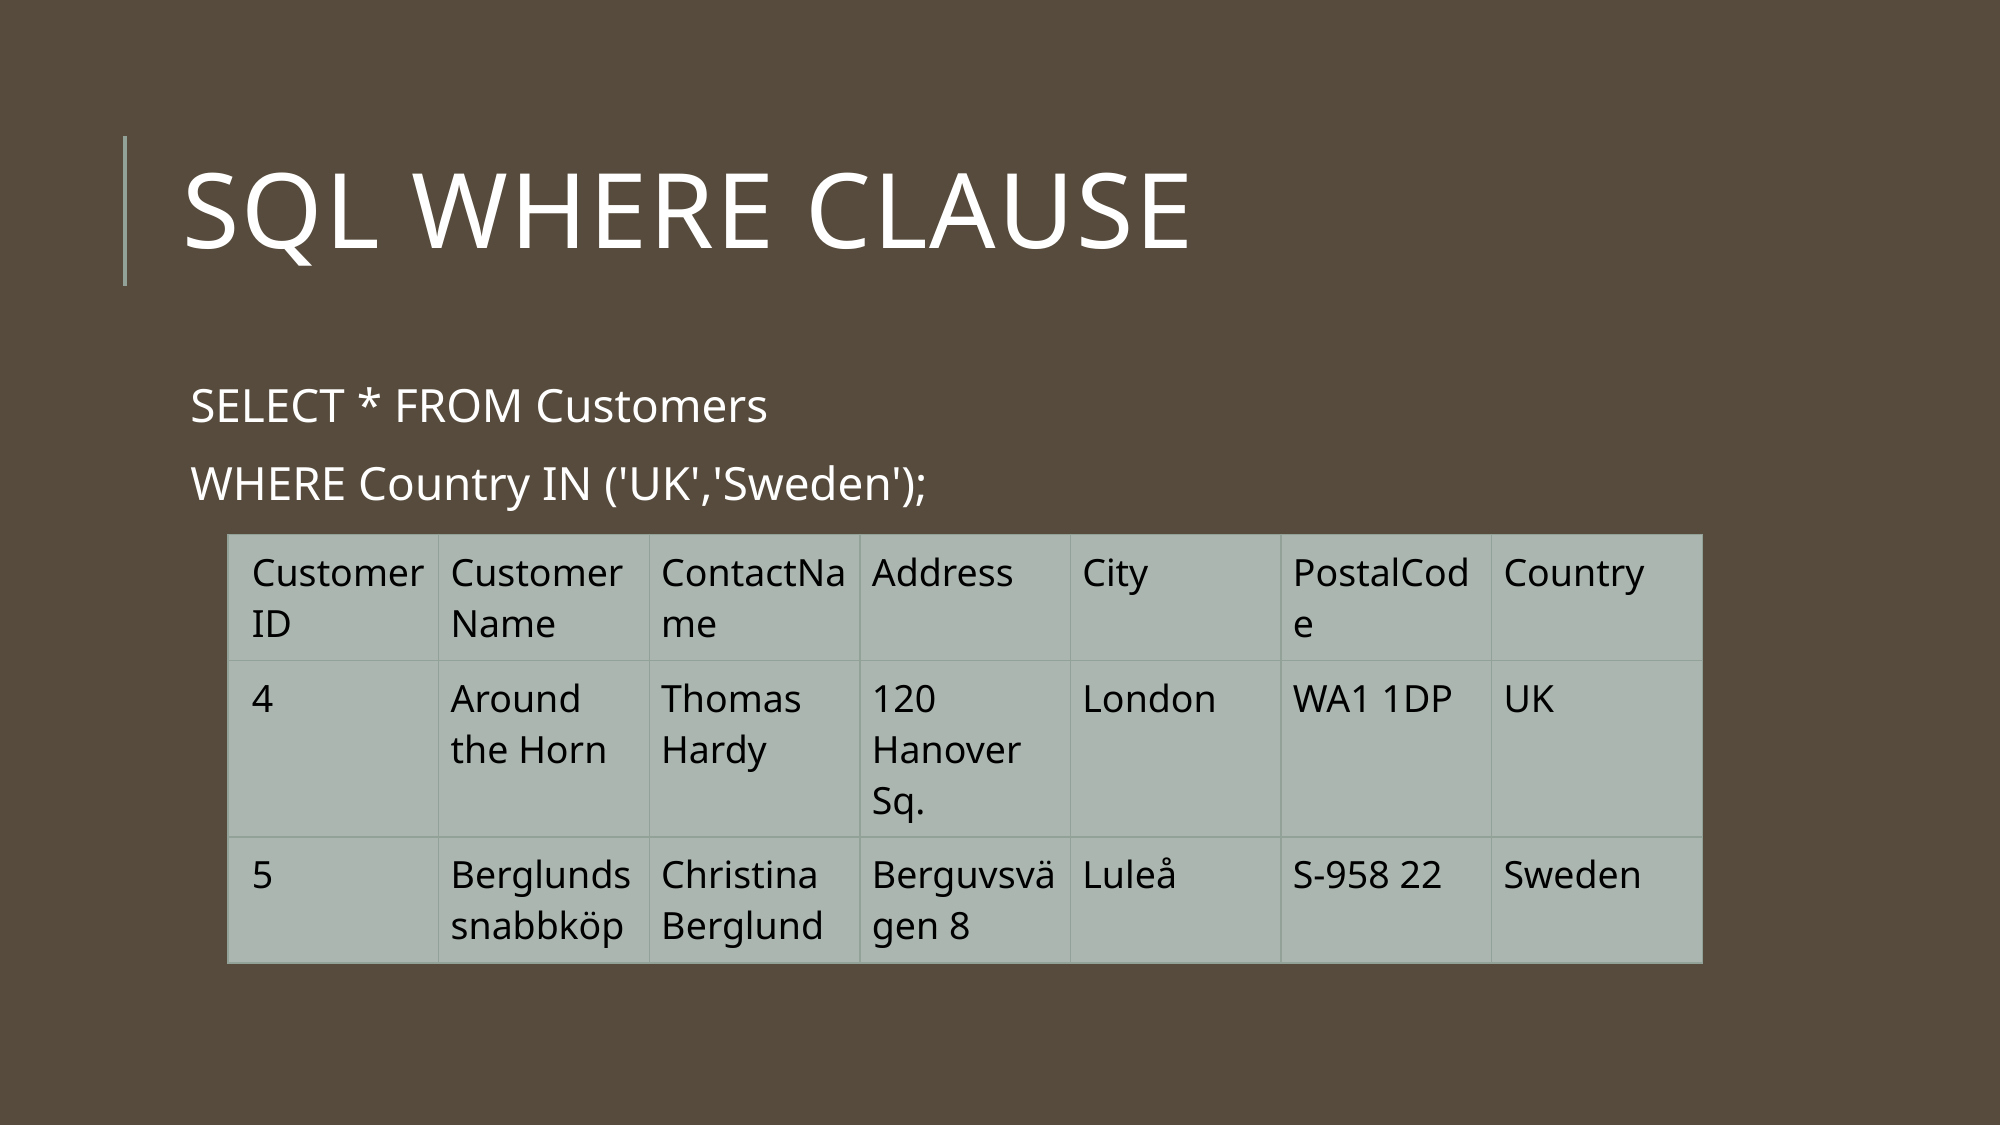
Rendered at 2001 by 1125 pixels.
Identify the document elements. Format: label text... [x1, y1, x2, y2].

table_cell WA1 1DP [1282, 661, 1491, 836]
table_cell Luleå [1071, 838, 1280, 962]
title SQL WHERE Clause [168, 96, 1763, 342]
table_cell London [1071, 661, 1280, 836]
table_cell Around the Horn [439, 661, 649, 836]
table_header PostalCode [1282, 535, 1491, 660]
table_cell 5 [229, 838, 438, 962]
table_header City [1071, 535, 1280, 660]
table_cell Sweden [1492, 838, 1702, 962]
table_cell 120 Hanover Sq. [861, 661, 1070, 836]
table_cell 4 [229, 661, 438, 836]
table_cell Thomas Hardy [650, 661, 859, 836]
table_cell Christina Berglund [650, 838, 859, 962]
table_header Country [1492, 535, 1702, 660]
list SELECT * FROM Customers WHERE Country IN ('UK','Sweden'); [168, 375, 1763, 1035]
table_cell UK [1492, 661, 1702, 836]
table_cell Berglunds snabbköp [439, 838, 649, 962]
table_cell Berguvsvägen 8 [861, 838, 1070, 962]
table_header Address [861, 535, 1070, 660]
table_cell S-958 22 [1282, 838, 1491, 962]
table_header ContactName [650, 535, 859, 660]
table_header CustomerName [439, 535, 649, 660]
table_header CustomerID [229, 535, 438, 660]
